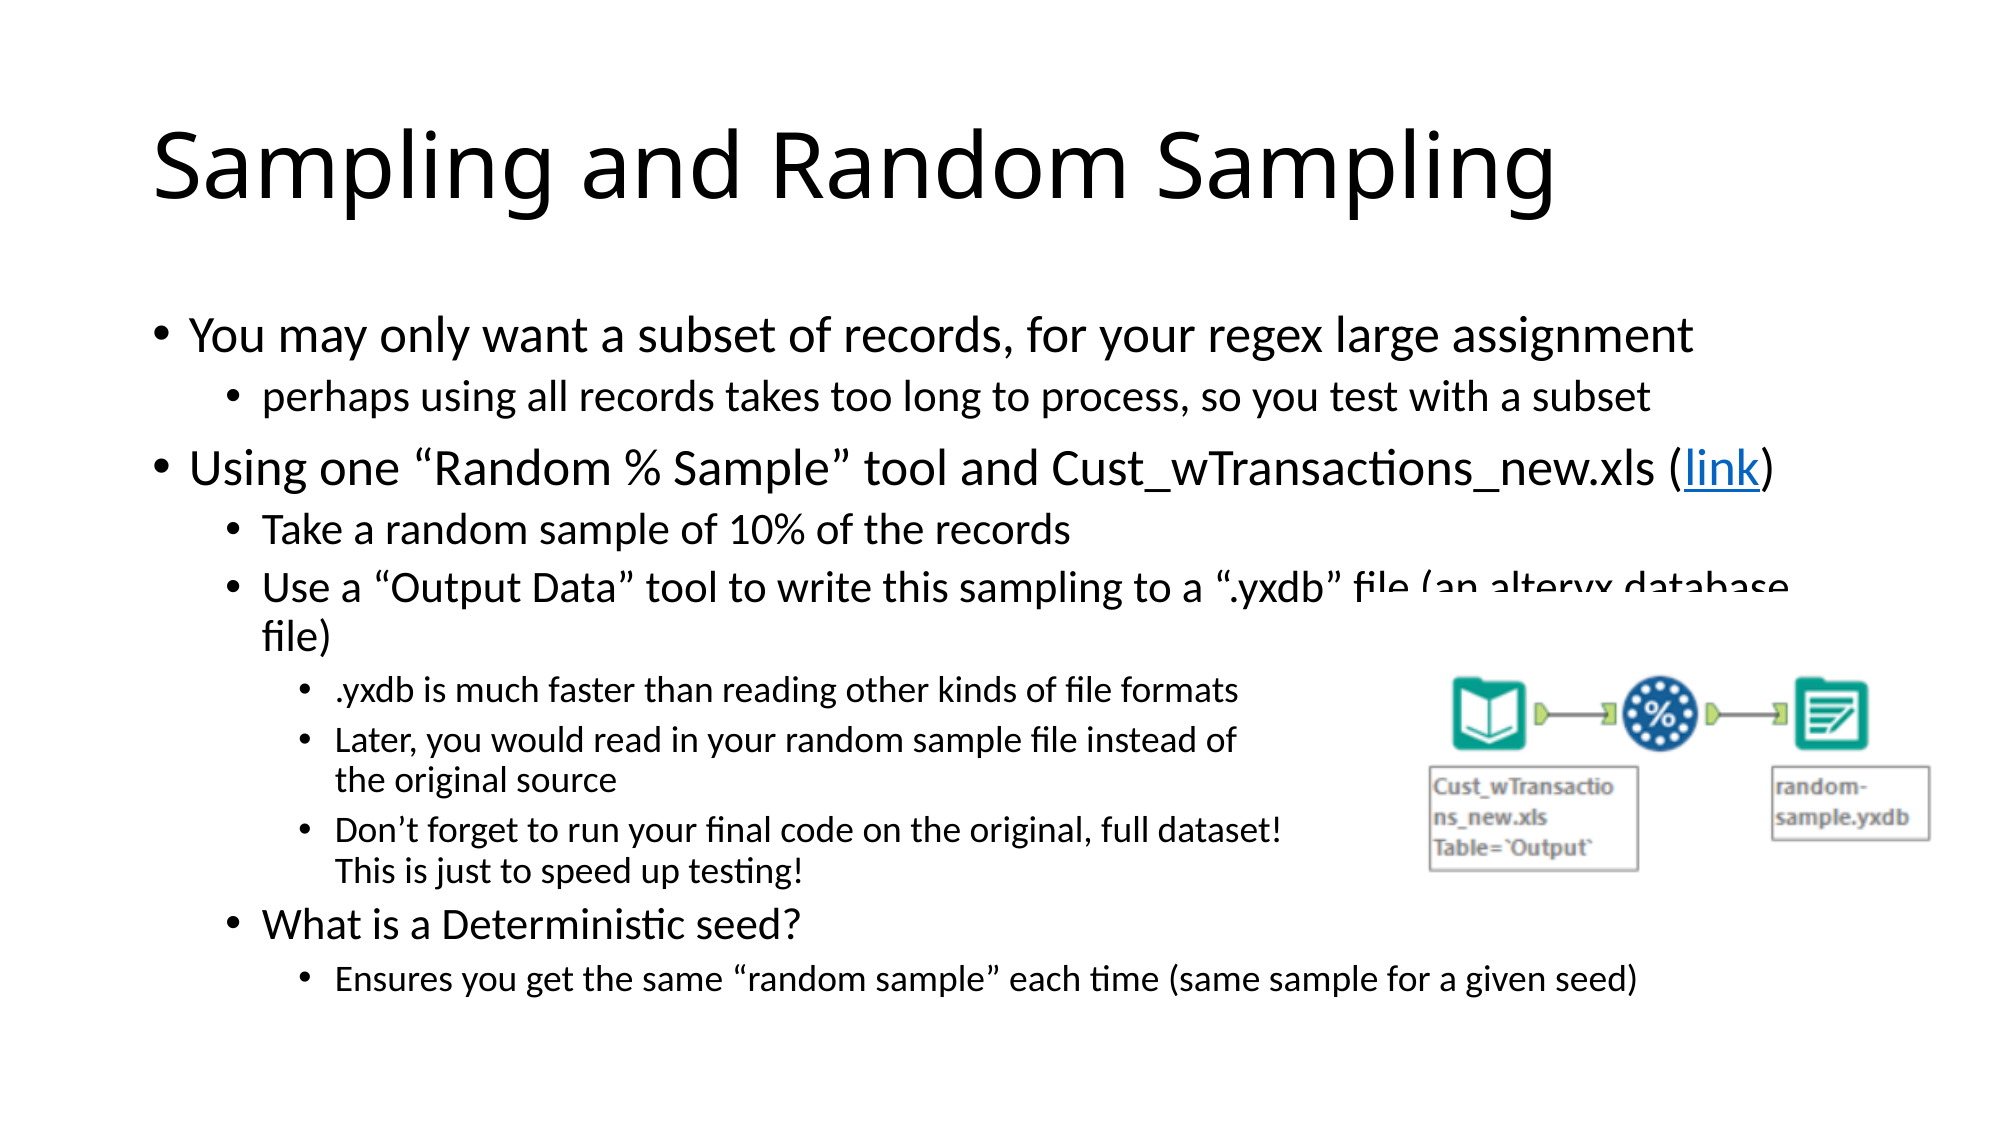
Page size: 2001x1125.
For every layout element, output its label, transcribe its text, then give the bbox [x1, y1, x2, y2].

title Sampling and Random Sampling [137, 59, 1863, 278]
picture [1369, 592, 1964, 928]
list You may only want a subset of records, for your regex large assignment perhaps using all records takes too long to process, so you test with a subset Using one “Random % Sample” tool and Cust_wTransactions_new.xls (link) Take a random sample of 10% of the records Use a “Output Data” tool to write this sampling to a “.yxdb” file (an alteryx database file) .yxdb is much faster than reading other kinds of file formats Later, you would read in your random sample file instead of the original source Don’t forget to run your final code on the original, full dataset! This is just to speed up testing! What is a Deterministic seed? Ensures you get the same “random sample” each time (same sample for a given seed) [137, 299, 1863, 1014]
